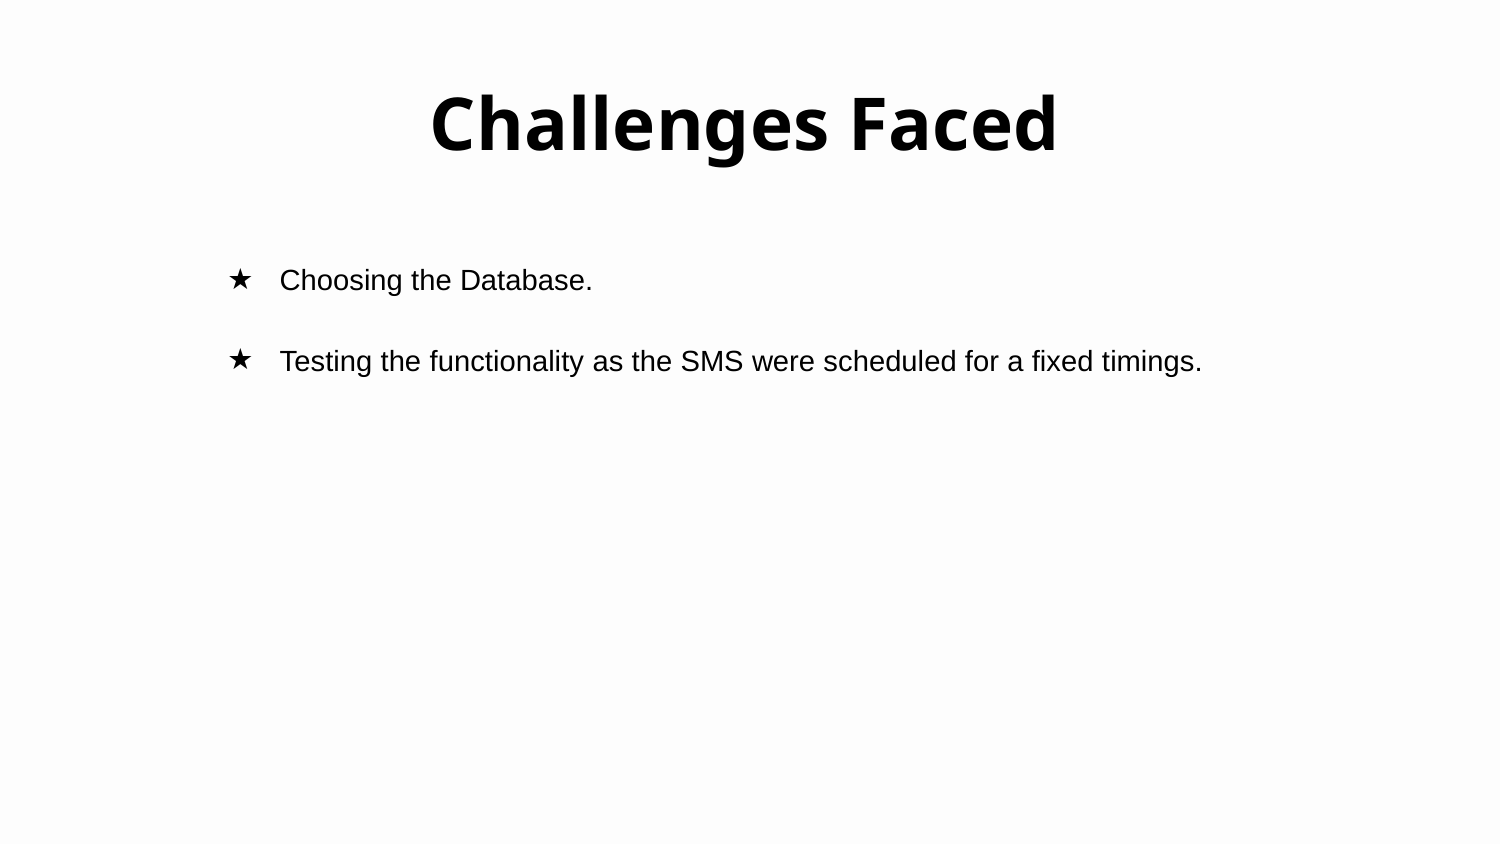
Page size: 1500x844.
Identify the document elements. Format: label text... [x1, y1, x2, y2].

text_box Challenges Faced [259, 62, 1231, 180]
text_box Choosing the Database. Testing the functionality as the SMS were scheduled for a fixed timings. [189, 241, 1367, 632]
